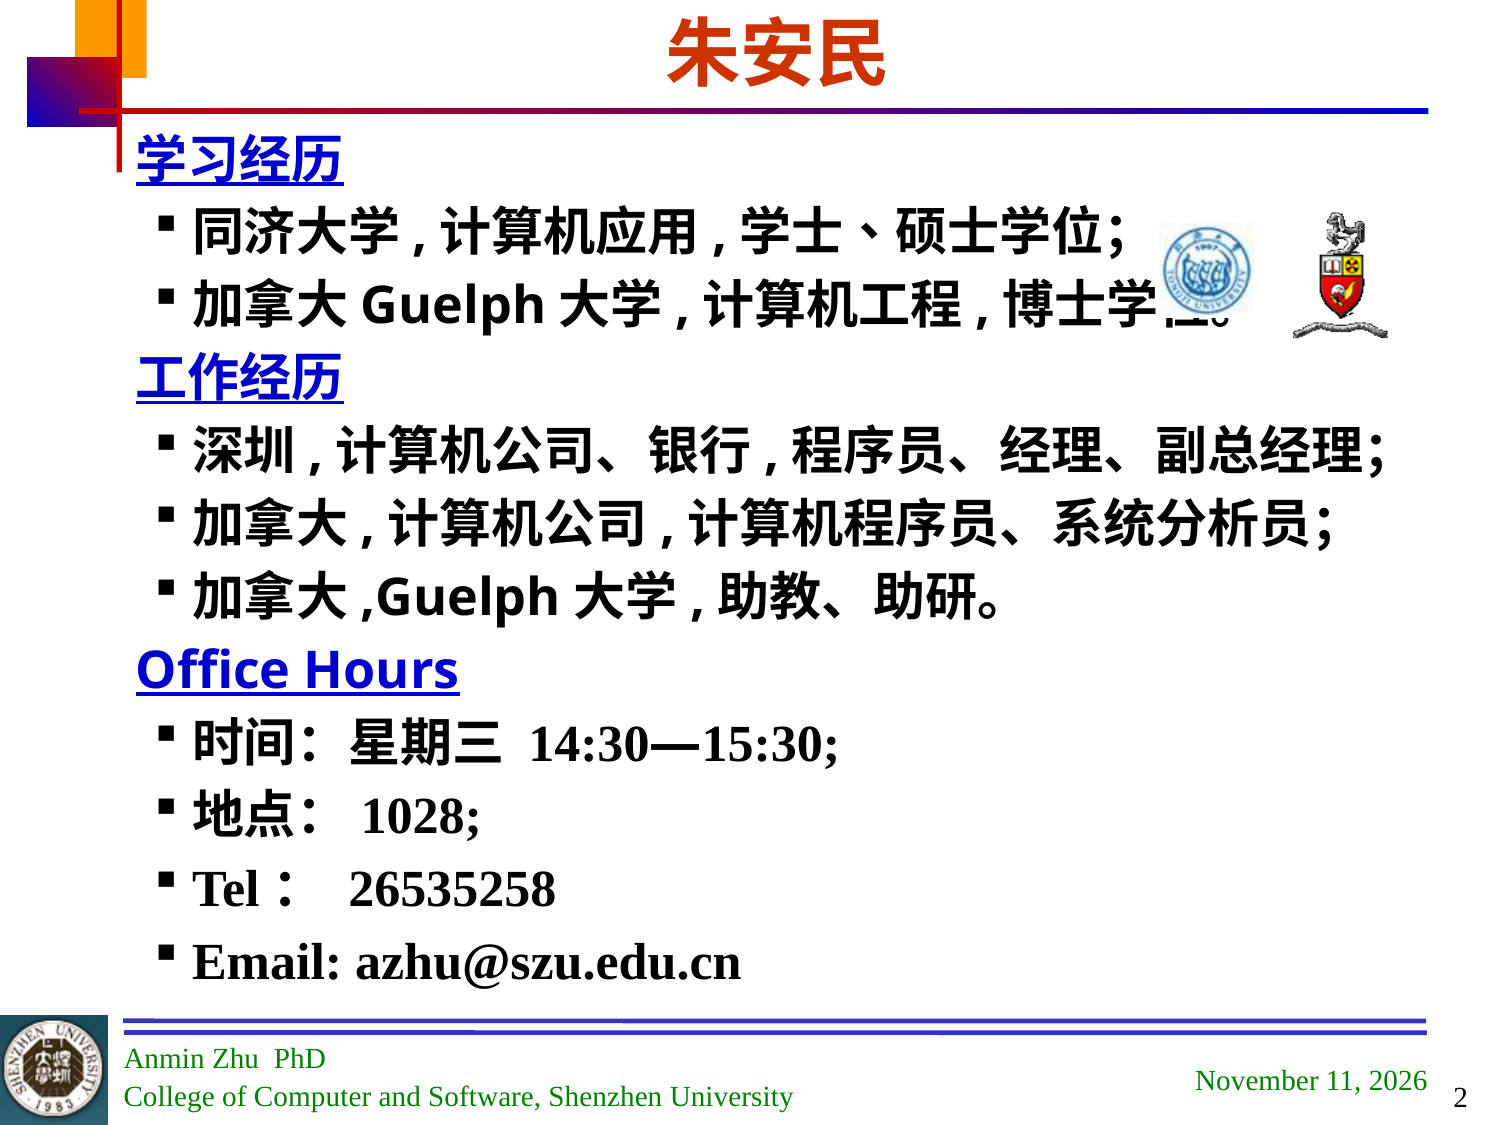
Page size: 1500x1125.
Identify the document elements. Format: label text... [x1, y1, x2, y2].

picture [0, 1015, 108, 1125]
title 朱安民 [135, 12, 1421, 104]
picture [1159, 223, 1254, 318]
picture [1280, 209, 1401, 349]
list 学习经历 同济大学,计算机应用,学士、硕士学位； 加拿大Guelph大学,计算机工程,博士学位。 工作经历 深圳,计算机公司、银行,程序员、经理、副总经理； 加拿大,计算机公司,计算机程序员、系统分析员； 加拿大,Guelph大学,助教、助研。 Office Hours 时间：星期三 14:30—15:30; 地点：1028; Tel： 26535258 Email: azhu@szu.edu.cn [120, 118, 1469, 1050]
